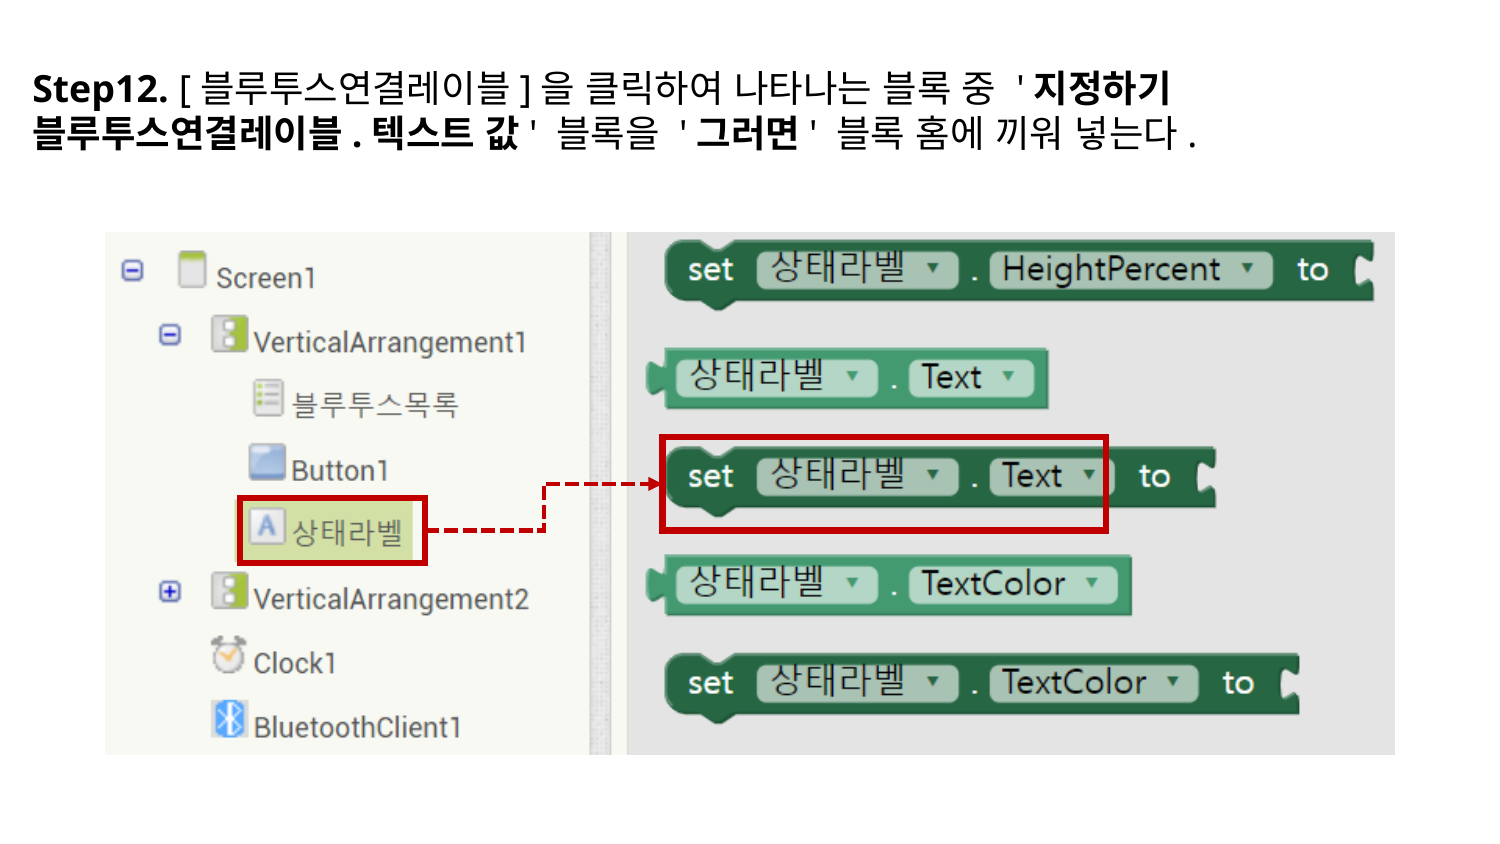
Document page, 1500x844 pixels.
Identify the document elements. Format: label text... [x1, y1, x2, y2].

text_box Step12. [블루투스연결레이블]을 클릭하여 나타나는 블록 중 '지정하기 블루투스연결레이블.텍스트 값' 블록을 '그러면' 블록 홈에 끼워 넣는다. [17, 57, 1483, 163]
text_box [425, 483, 663, 531]
picture [105, 232, 1395, 755]
